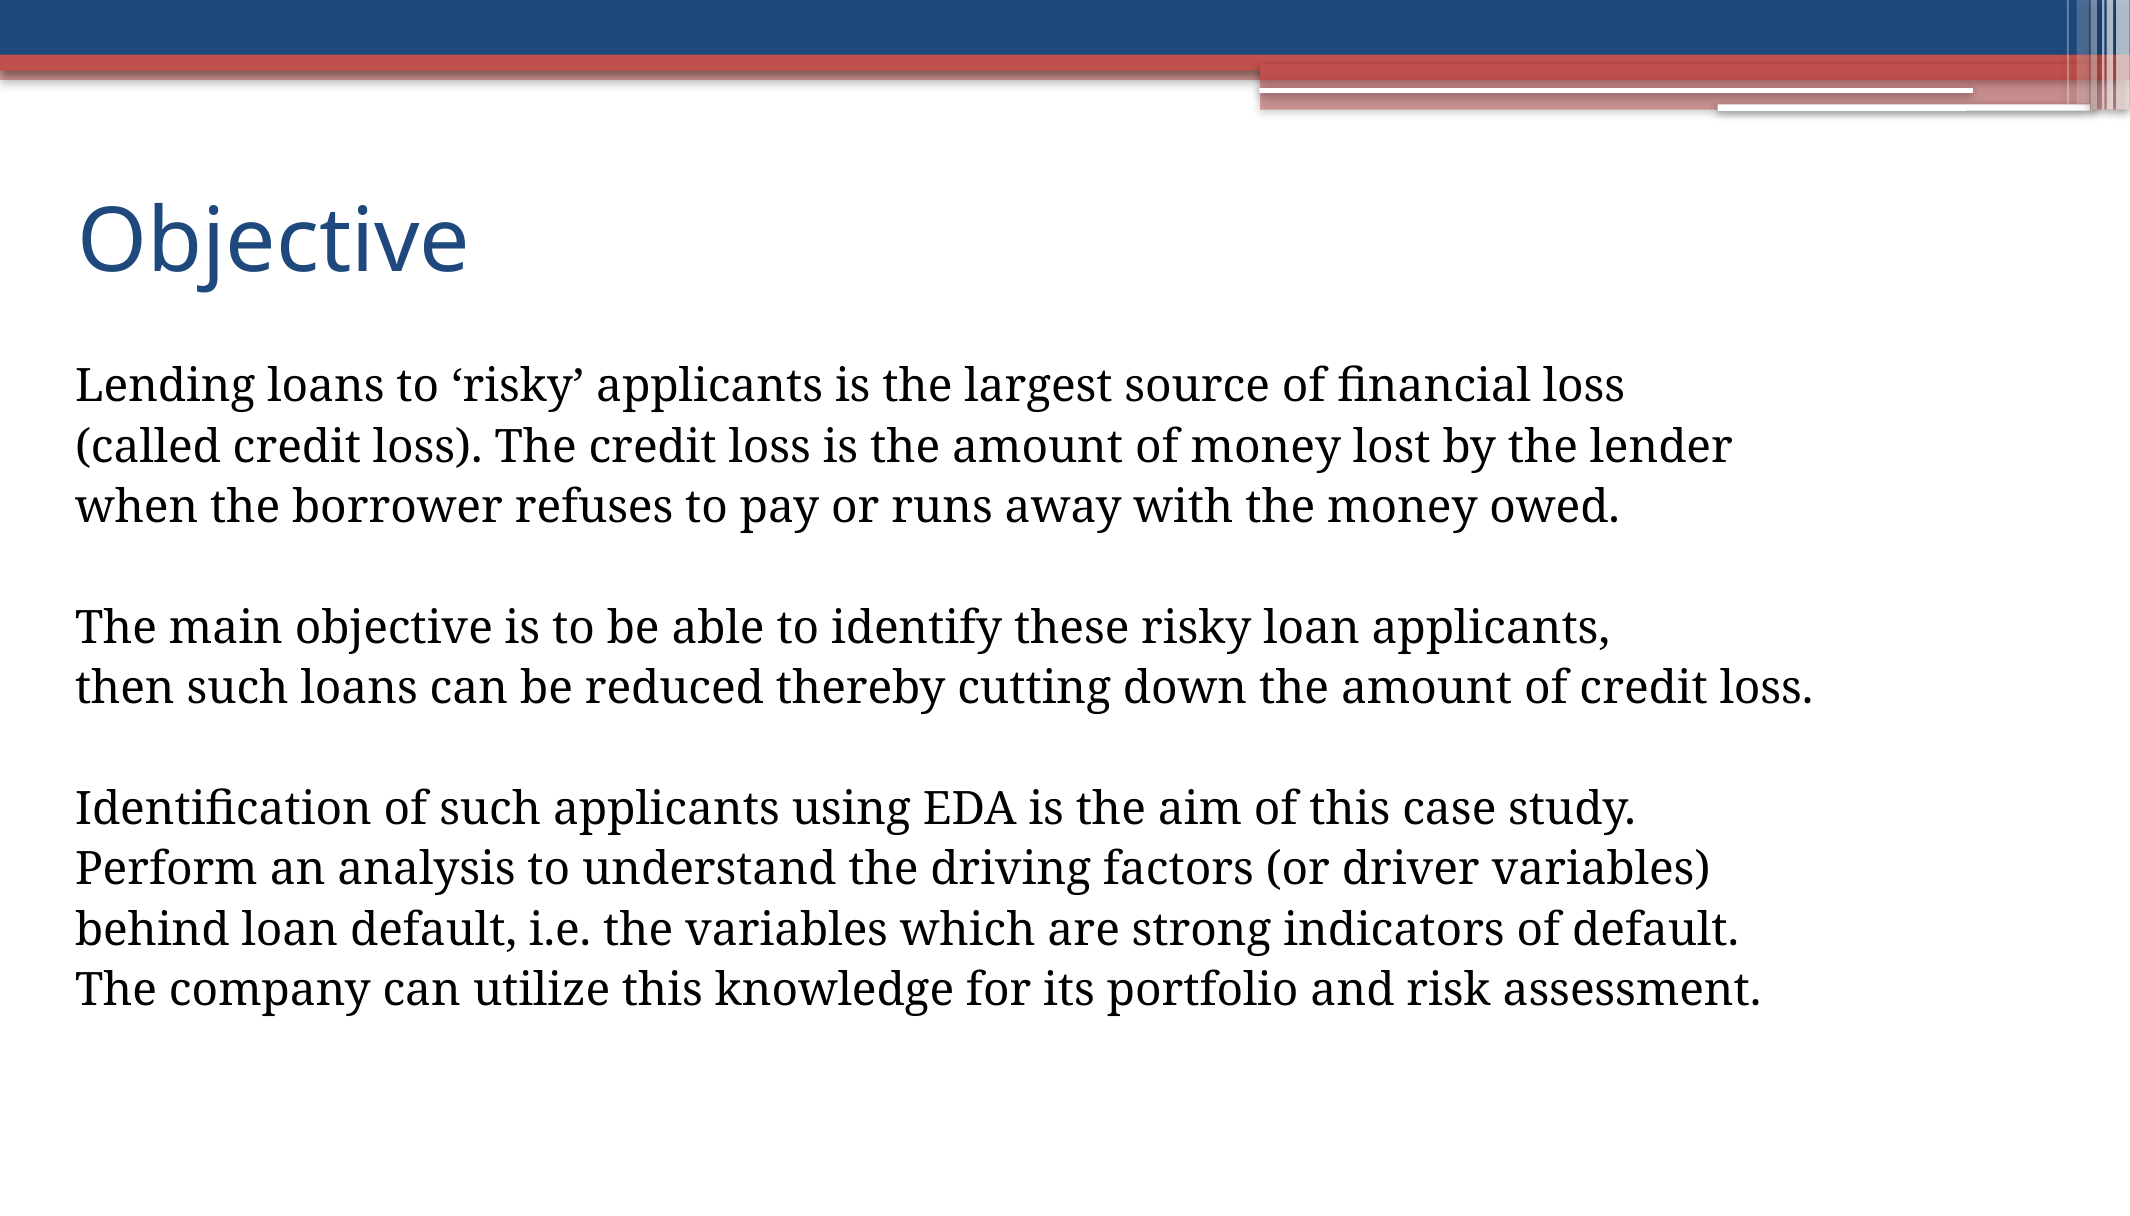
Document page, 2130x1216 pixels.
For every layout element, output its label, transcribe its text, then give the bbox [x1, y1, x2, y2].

list Lending loans to ‘risky’ applicants is the largest source of financial loss (called credit loss). The credit loss is the amount of money lost by the lender when the borrower refuses to pay or runs away with the money owed. The main objective is to be able to identify these risky loan applicants, then such loans can be reduced thereby cutting down the amount of credit loss. Identification of such applicants using EDA is the aim of this case study. Perform an analysis to understand the driving factors (or driver variables) behind loan default, i.e. the variables which are strong indicators of default. The company can utilize this knowledge for its portfolio and risk assessment. [42, 347, 2024, 1165]
title Objective [61, 141, 2024, 331]
